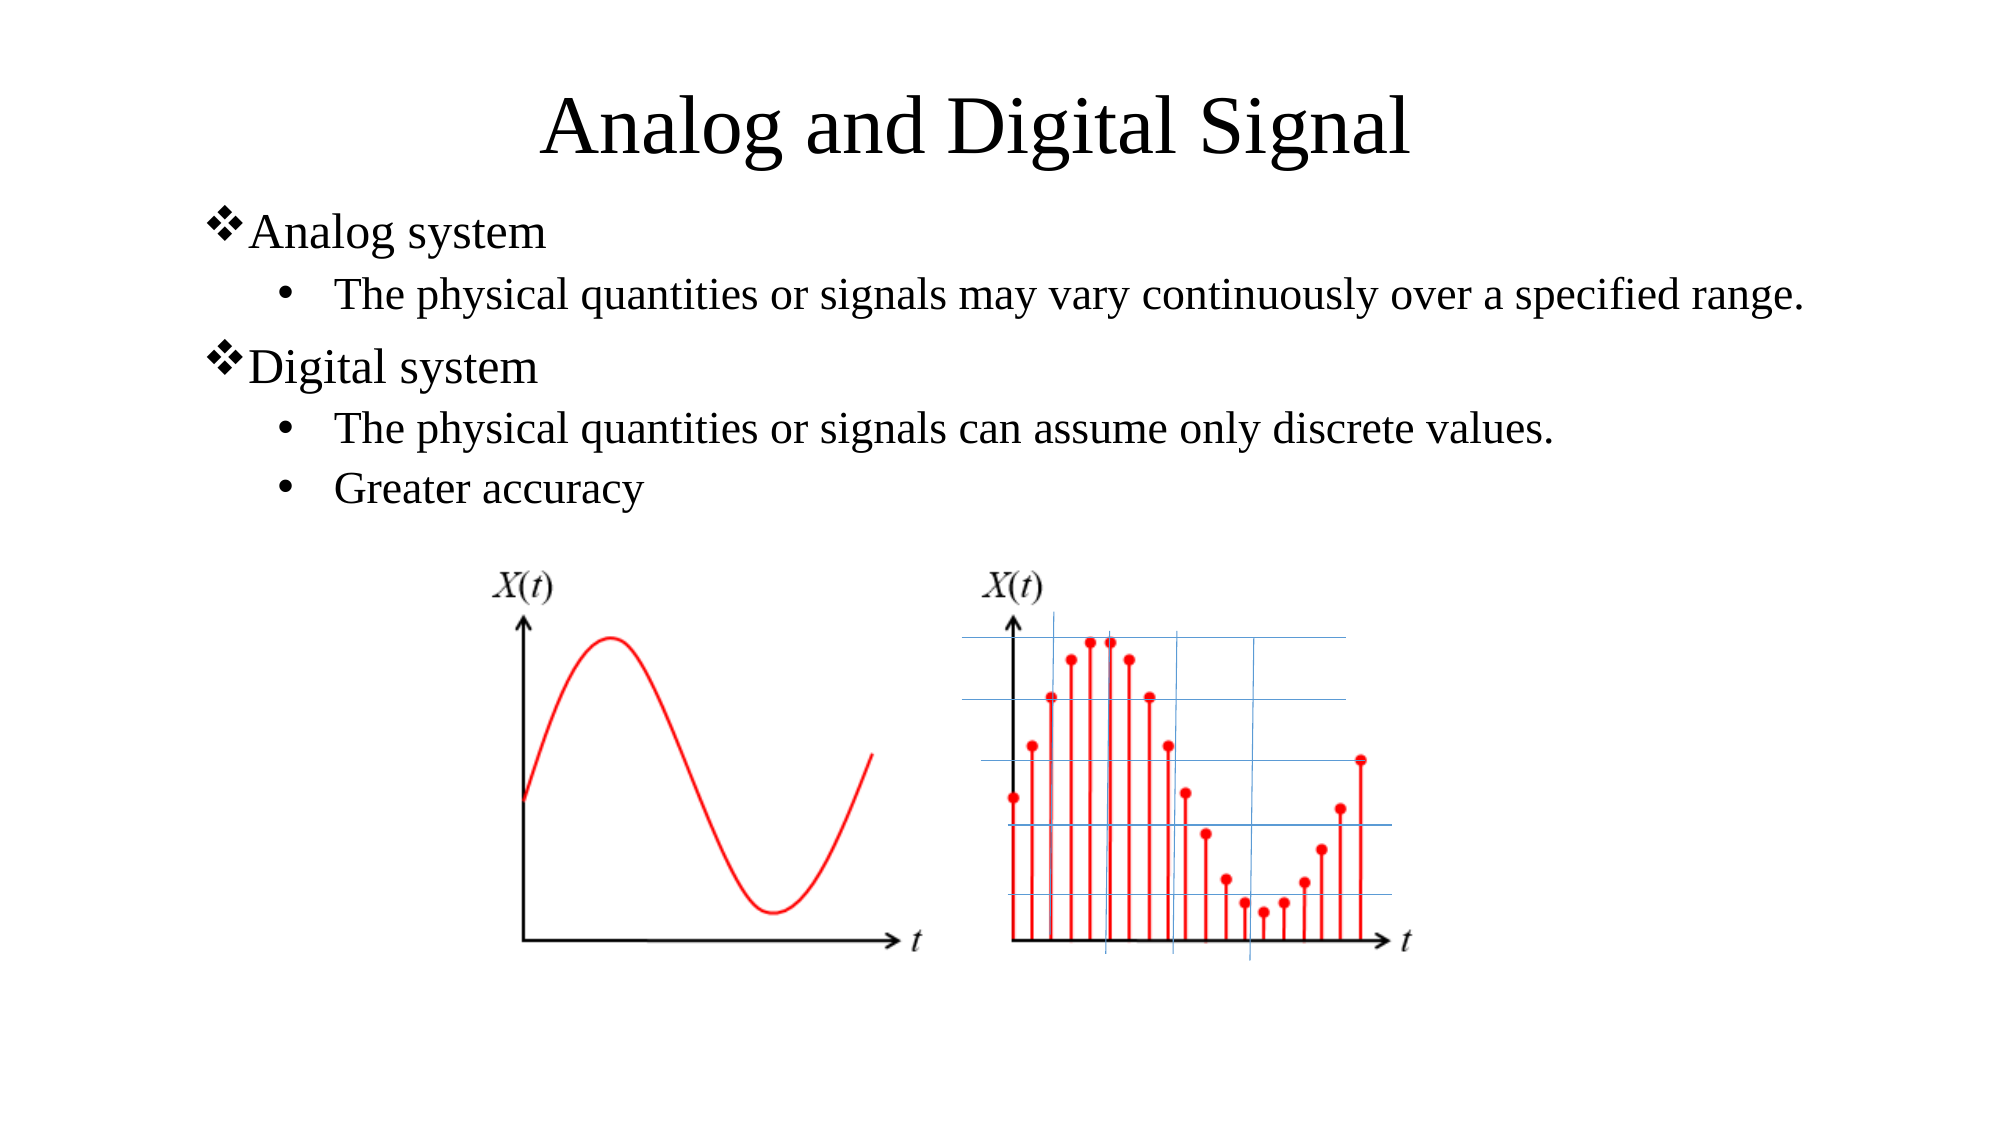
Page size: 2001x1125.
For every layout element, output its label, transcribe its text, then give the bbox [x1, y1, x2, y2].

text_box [1105, 630, 1110, 954]
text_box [1049, 611, 1054, 935]
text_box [1173, 630, 1177, 954]
title Analog and Digital Signal [226, 73, 1727, 179]
subtitle Analog system The physical quantities or signals may vary continuously over a specified range. Digital system The physical quantities or signals can assume only discrete values. Greater accuracy [187, 197, 1836, 1047]
picture [458, 541, 1461, 969]
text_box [1249, 637, 1254, 961]
